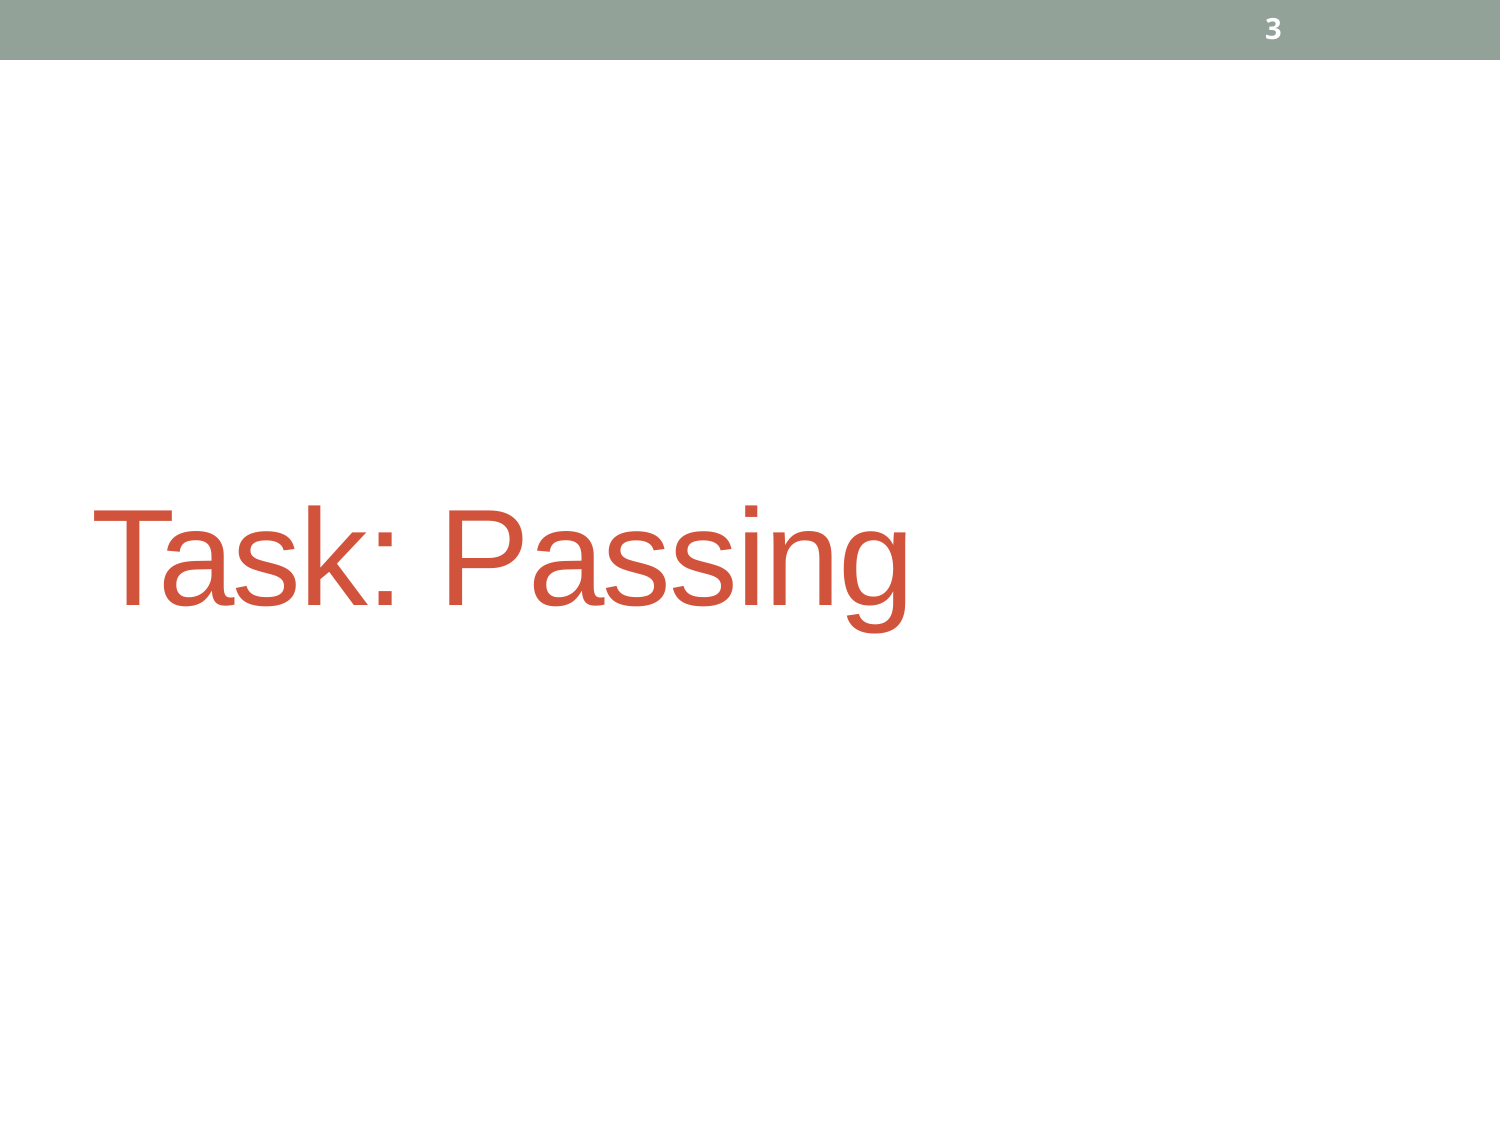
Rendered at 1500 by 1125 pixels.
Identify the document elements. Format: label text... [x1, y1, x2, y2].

title Task: Passing [76, 456, 1427, 644]
slide_number 3 [1250, 3, 1425, 57]
